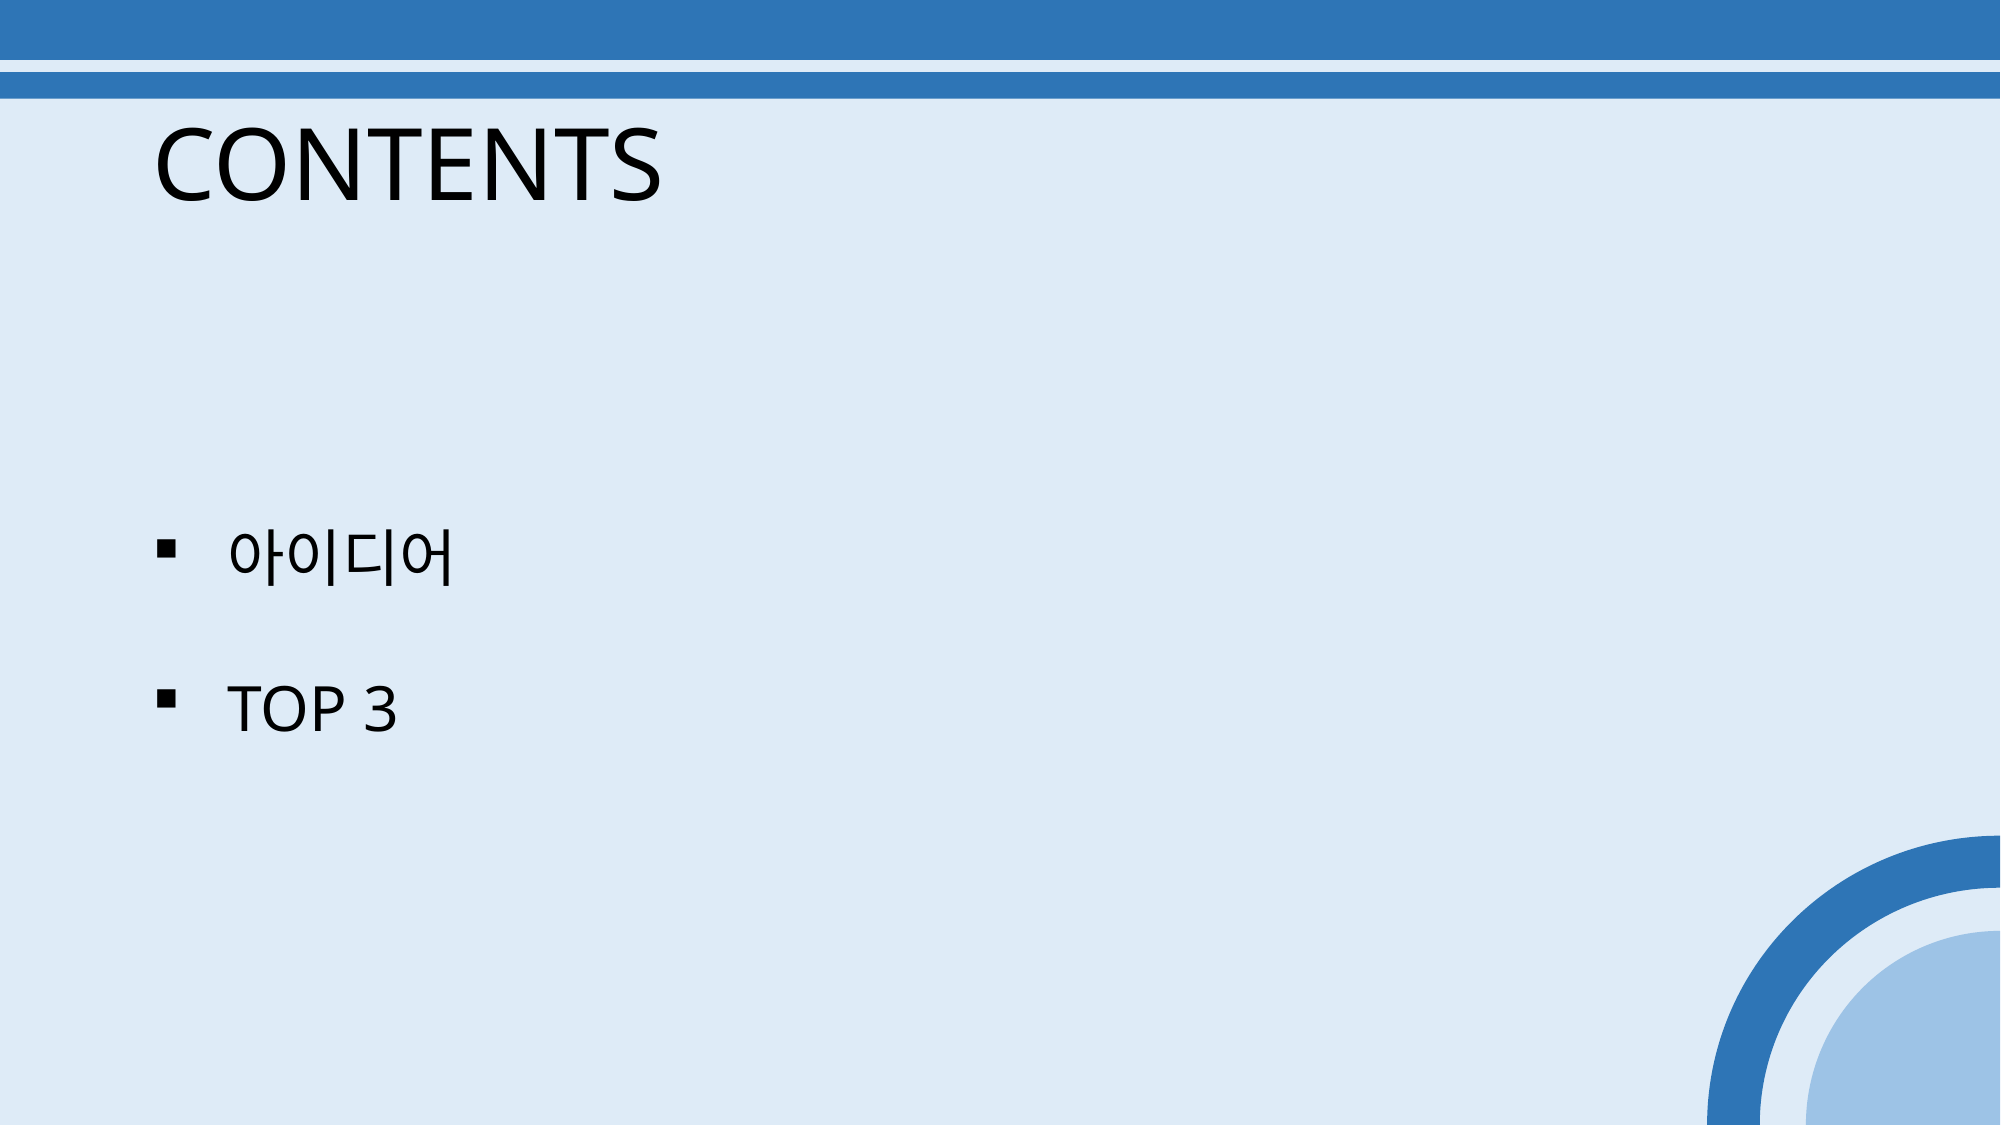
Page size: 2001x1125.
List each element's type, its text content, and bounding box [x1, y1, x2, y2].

title CONTENTS [137, 59, 1863, 278]
text_box 아이디어 TOP 3 [137, 426, 1648, 762]
